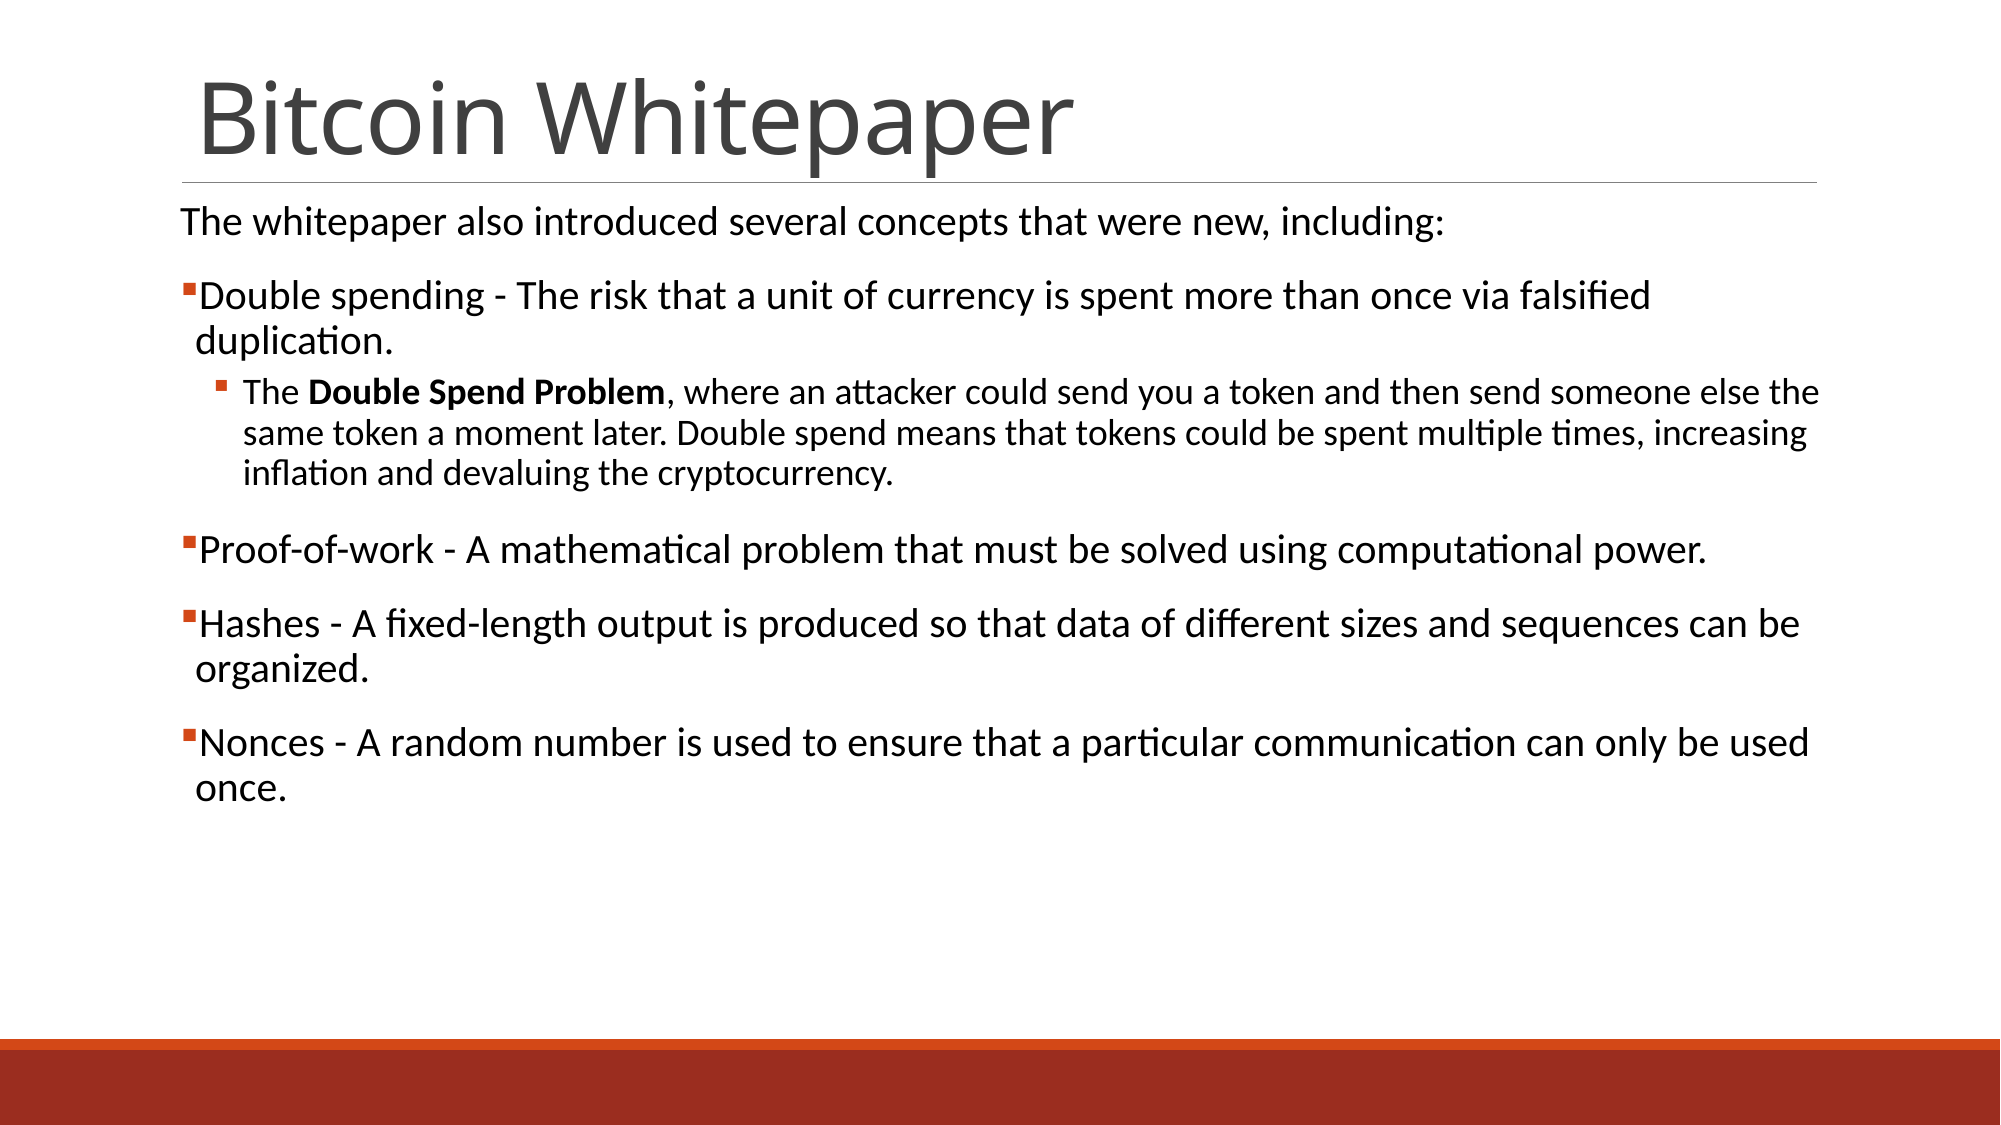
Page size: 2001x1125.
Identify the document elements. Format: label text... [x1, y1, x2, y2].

title Bitcoin Whitepaper [180, 47, 1830, 183]
list The whitepaper also introduced several concepts that were new, including: Double spending - The risk that a unit of currency is spent more than once via falsified duplication. The Double Spend Problem, where an attacker could send you a token and then send someone else the same token a moment later. Double spend means that tokens could be spent multiple times, increasing inflation and devaluing the cryptocurrency. Proof-of-work - A mathematical problem that must be solved using computational power. Hashes - A fixed-length output is produced so that data of different sizes and sequences can be organized. Nonces - A random number is used to ensure that a particular communication can only be used once. [180, 192, 1830, 963]
